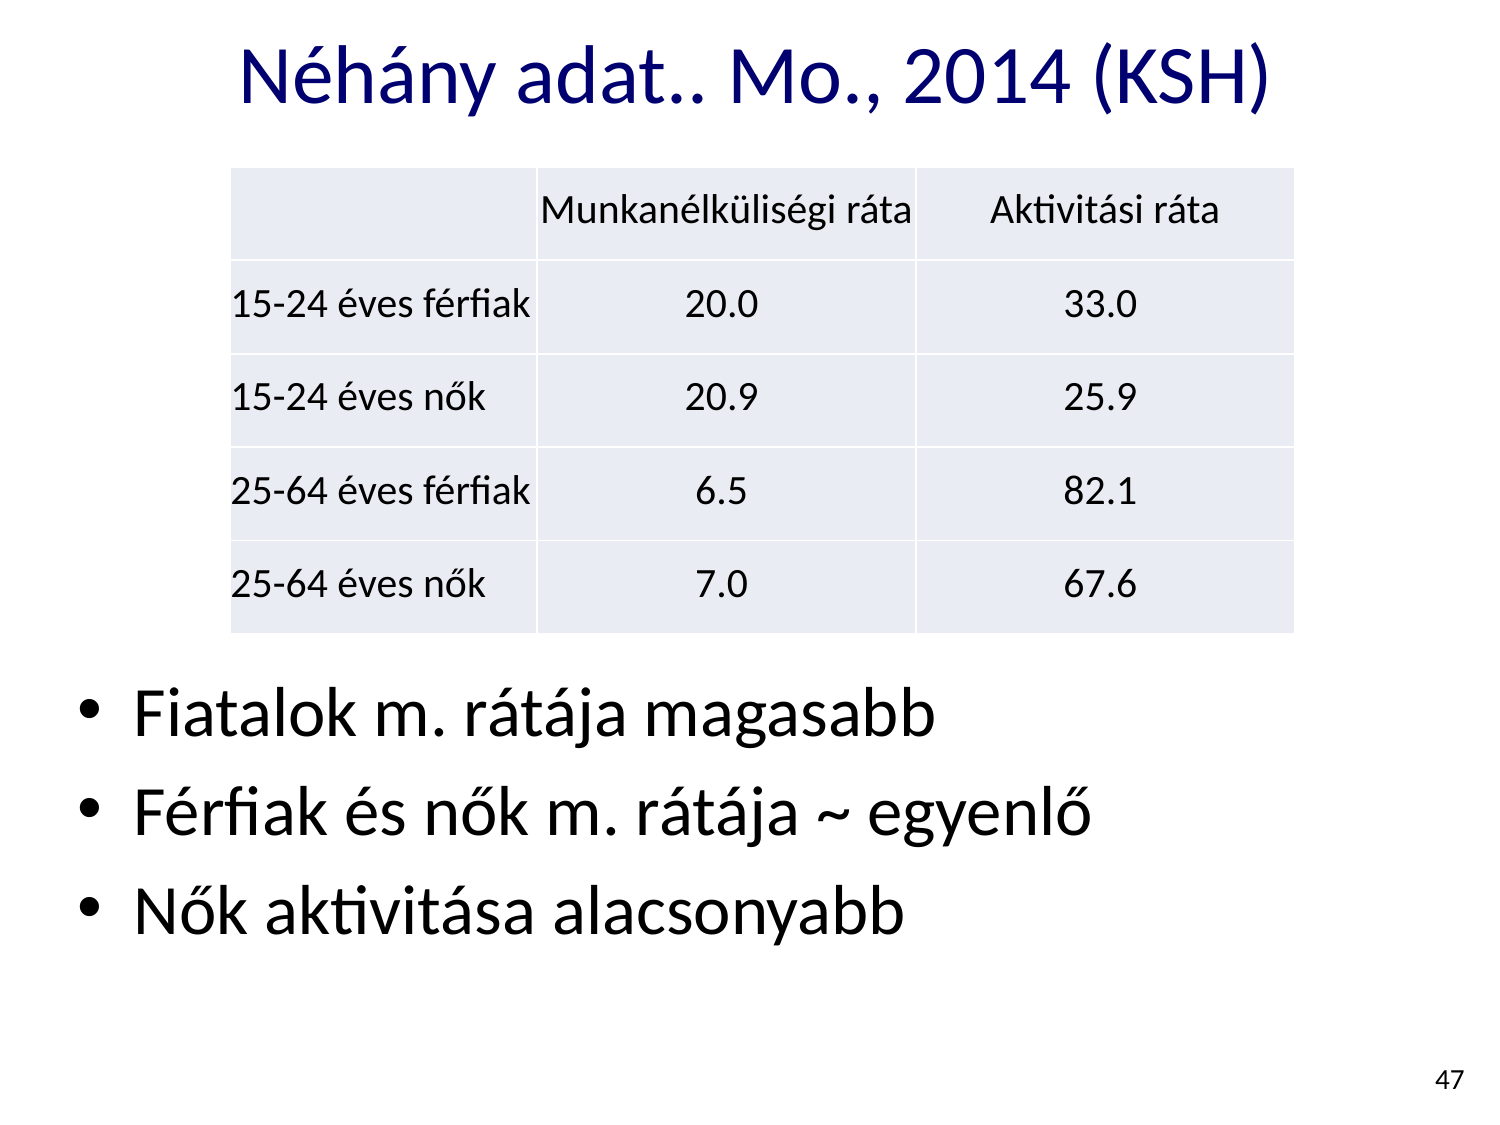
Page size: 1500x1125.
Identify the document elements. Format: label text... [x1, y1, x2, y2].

table_cell 25-64 éves nők [231, 541, 536, 633]
table_cell 6.5 [538, 448, 915, 540]
table_cell 25.9 [917, 355, 1294, 446]
table_header Munkanélküliségi ráta [538, 168, 915, 259]
slide_number 47 [1400, 1052, 1500, 1113]
table_header [231, 168, 536, 259]
table_cell 15-24 éves férfiak [231, 261, 536, 353]
table_cell 20.0 [538, 261, 915, 353]
table_cell 82.1 [917, 448, 1294, 540]
title Néhány adat.. Mo., 2014 (KSH) [37, 12, 1475, 138]
table_cell 20.9 [538, 355, 915, 446]
table_cell 7.0 [538, 541, 915, 633]
table_cell 67.6 [917, 541, 1294, 633]
table_cell 15-24 éves nők [231, 355, 536, 446]
table_cell 33.0 [917, 261, 1294, 353]
table_header Aktivitási ráta [917, 168, 1294, 259]
text_box Fiatalok m. rátája magasabb Férfiak és nők m. rátája ~ egyenlő Nők aktivitása alacsonyabb [62, 162, 1463, 1050]
table_cell 25-64 éves férfiak [231, 448, 536, 540]
